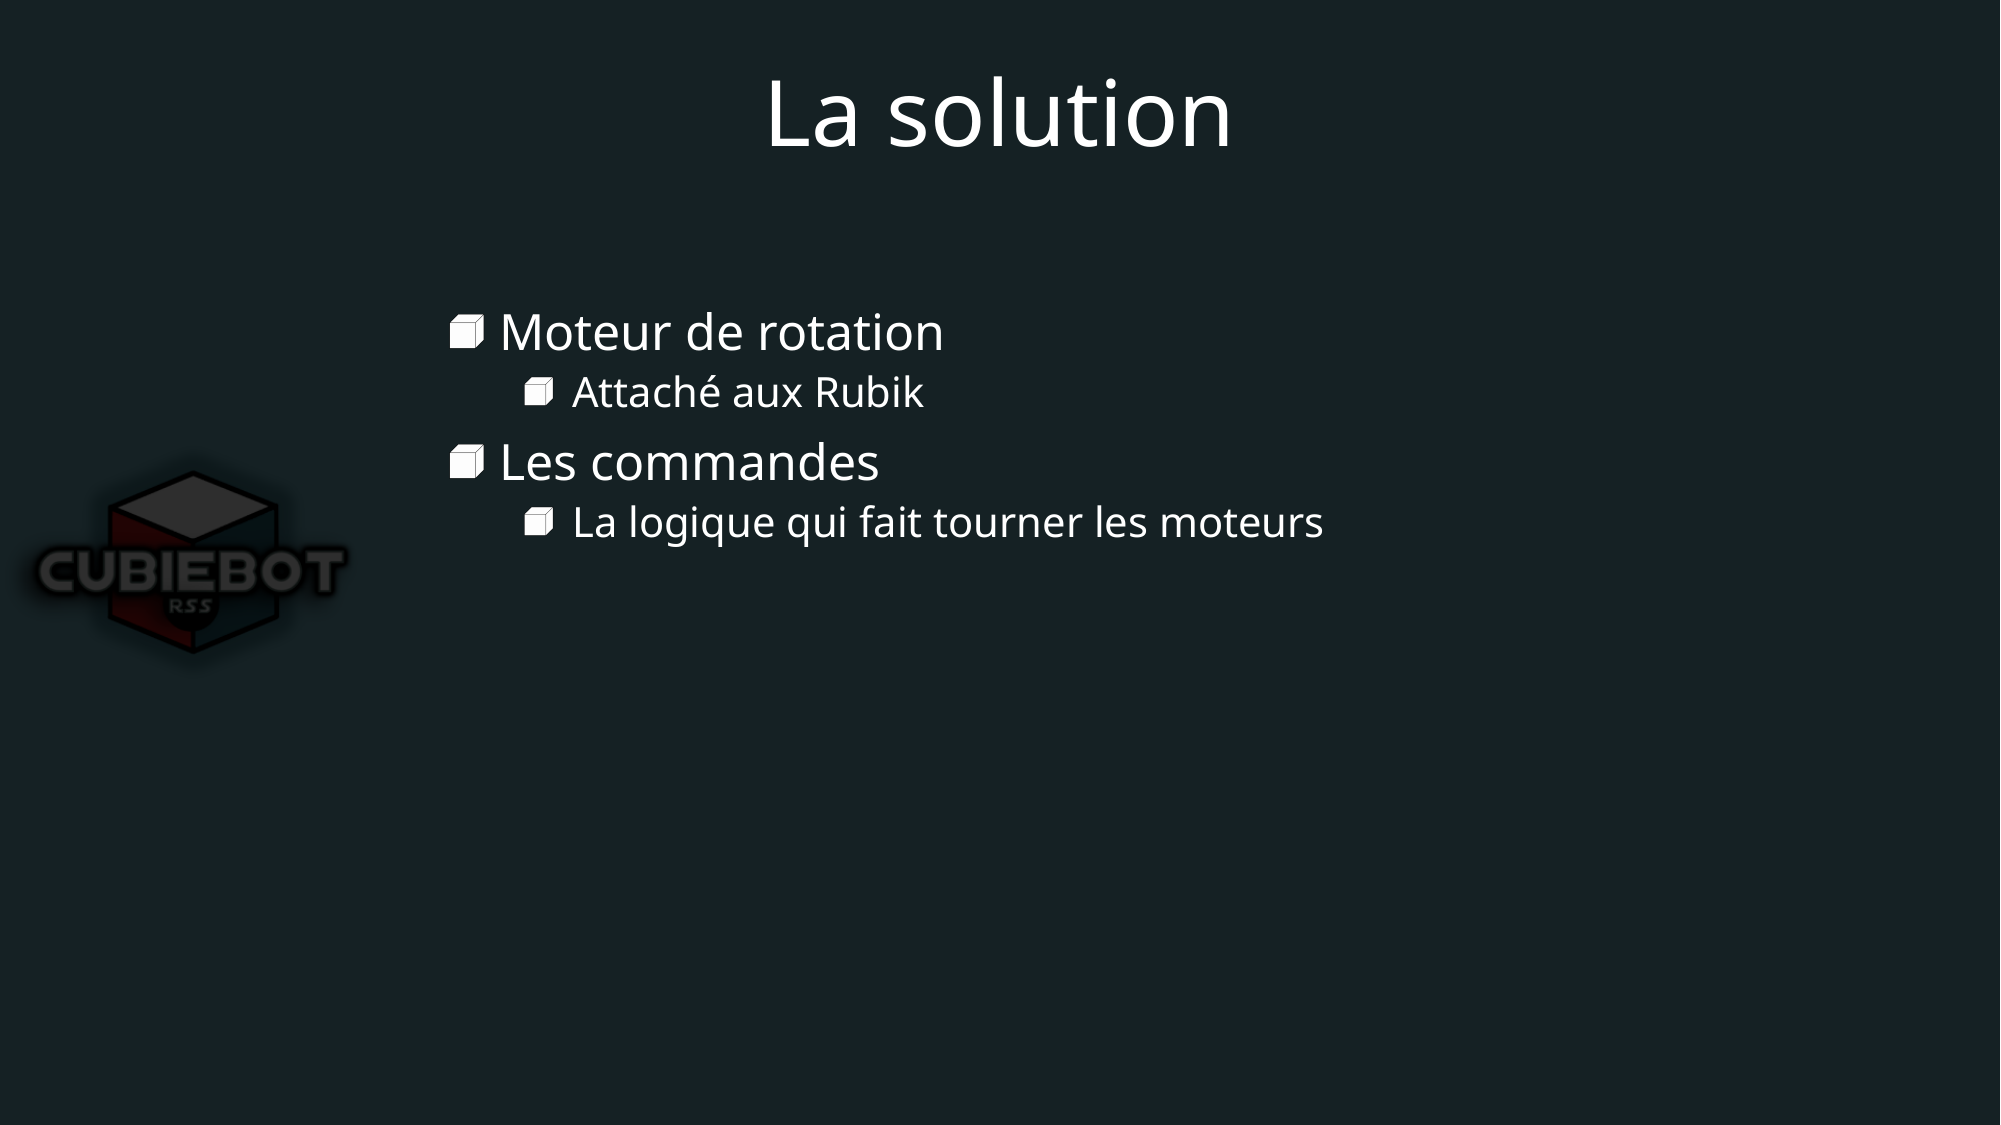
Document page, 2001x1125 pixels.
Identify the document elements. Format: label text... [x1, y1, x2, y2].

title La solution [137, 59, 1863, 278]
list Moteur de rotation Attaché aux Rubik Les commandes La logique qui fait tourner les moteurs [433, 299, 1863, 1014]
picture [0, 0, 2000, 1125]
